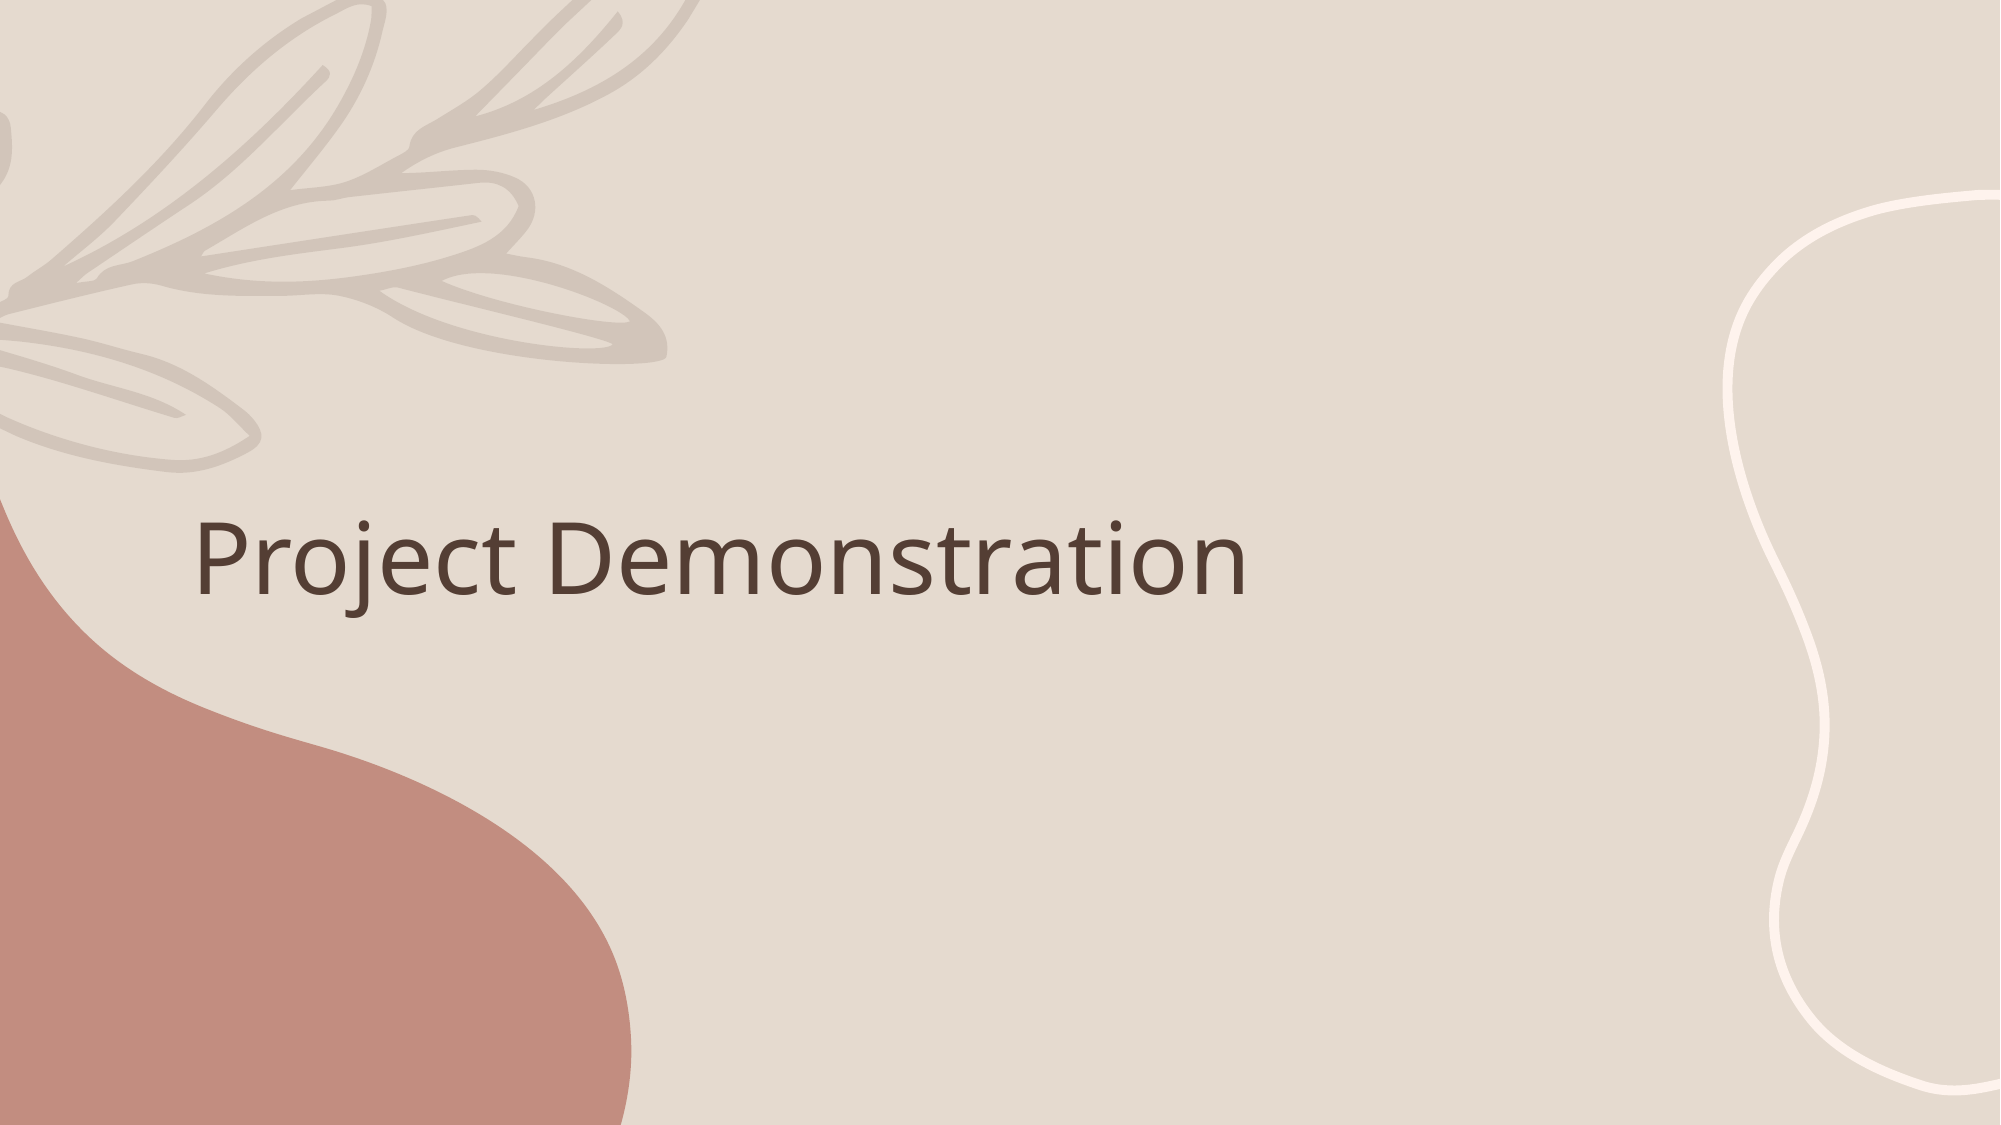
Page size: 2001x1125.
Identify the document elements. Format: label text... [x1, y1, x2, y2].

title Project Demonstration [150, 149, 1316, 975]
